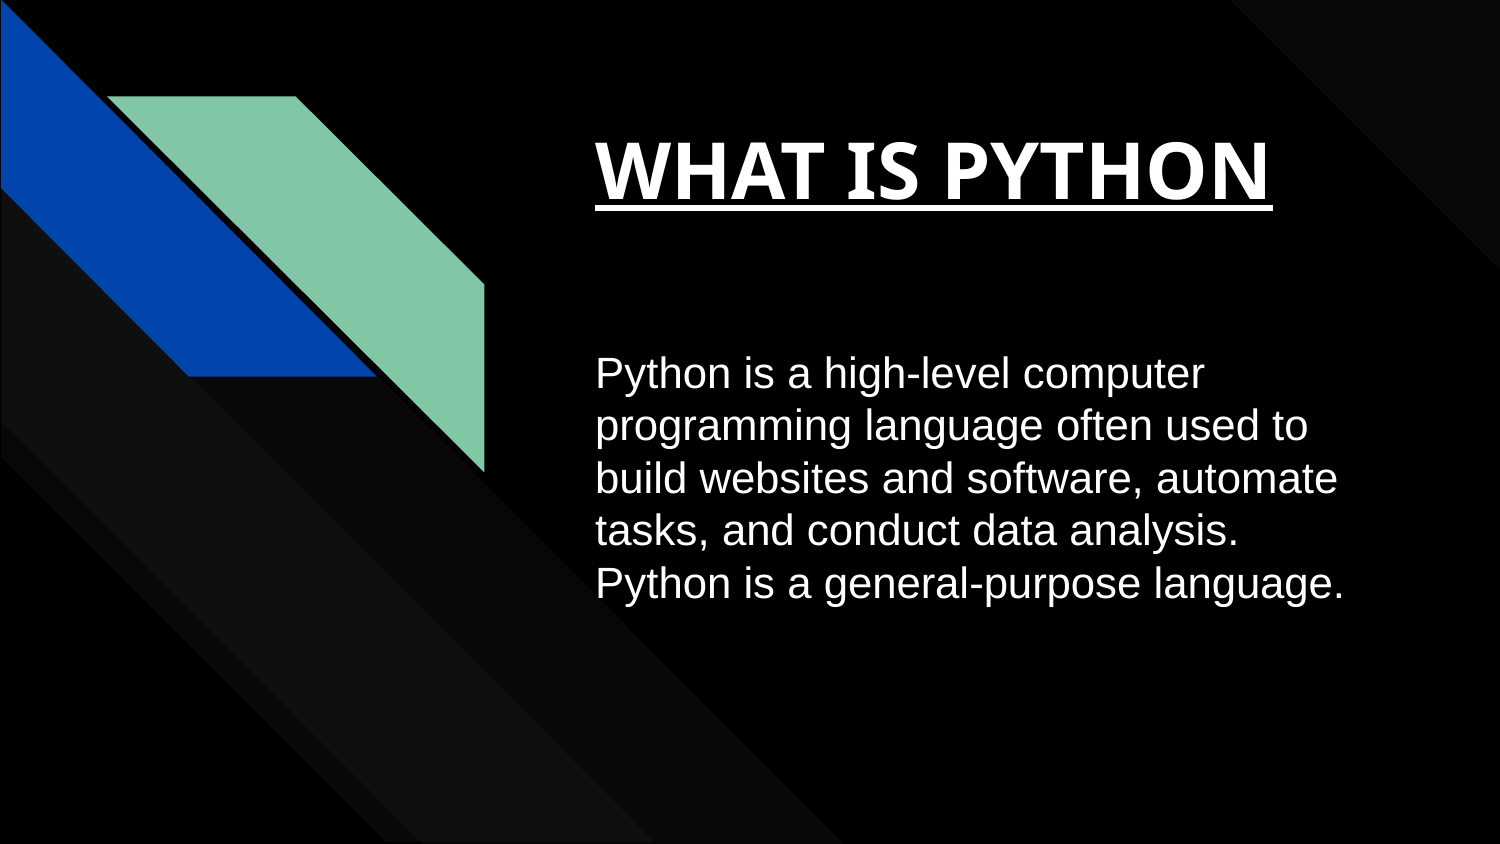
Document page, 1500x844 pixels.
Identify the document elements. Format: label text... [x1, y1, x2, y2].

subtitle Python is a high-level computer programming language often used to build websites and software, automate tasks, and conduct data analysis. Python is a general-purpose language. [580, 329, 1382, 753]
title WHAT IS PYTHON [580, 105, 1404, 230]
